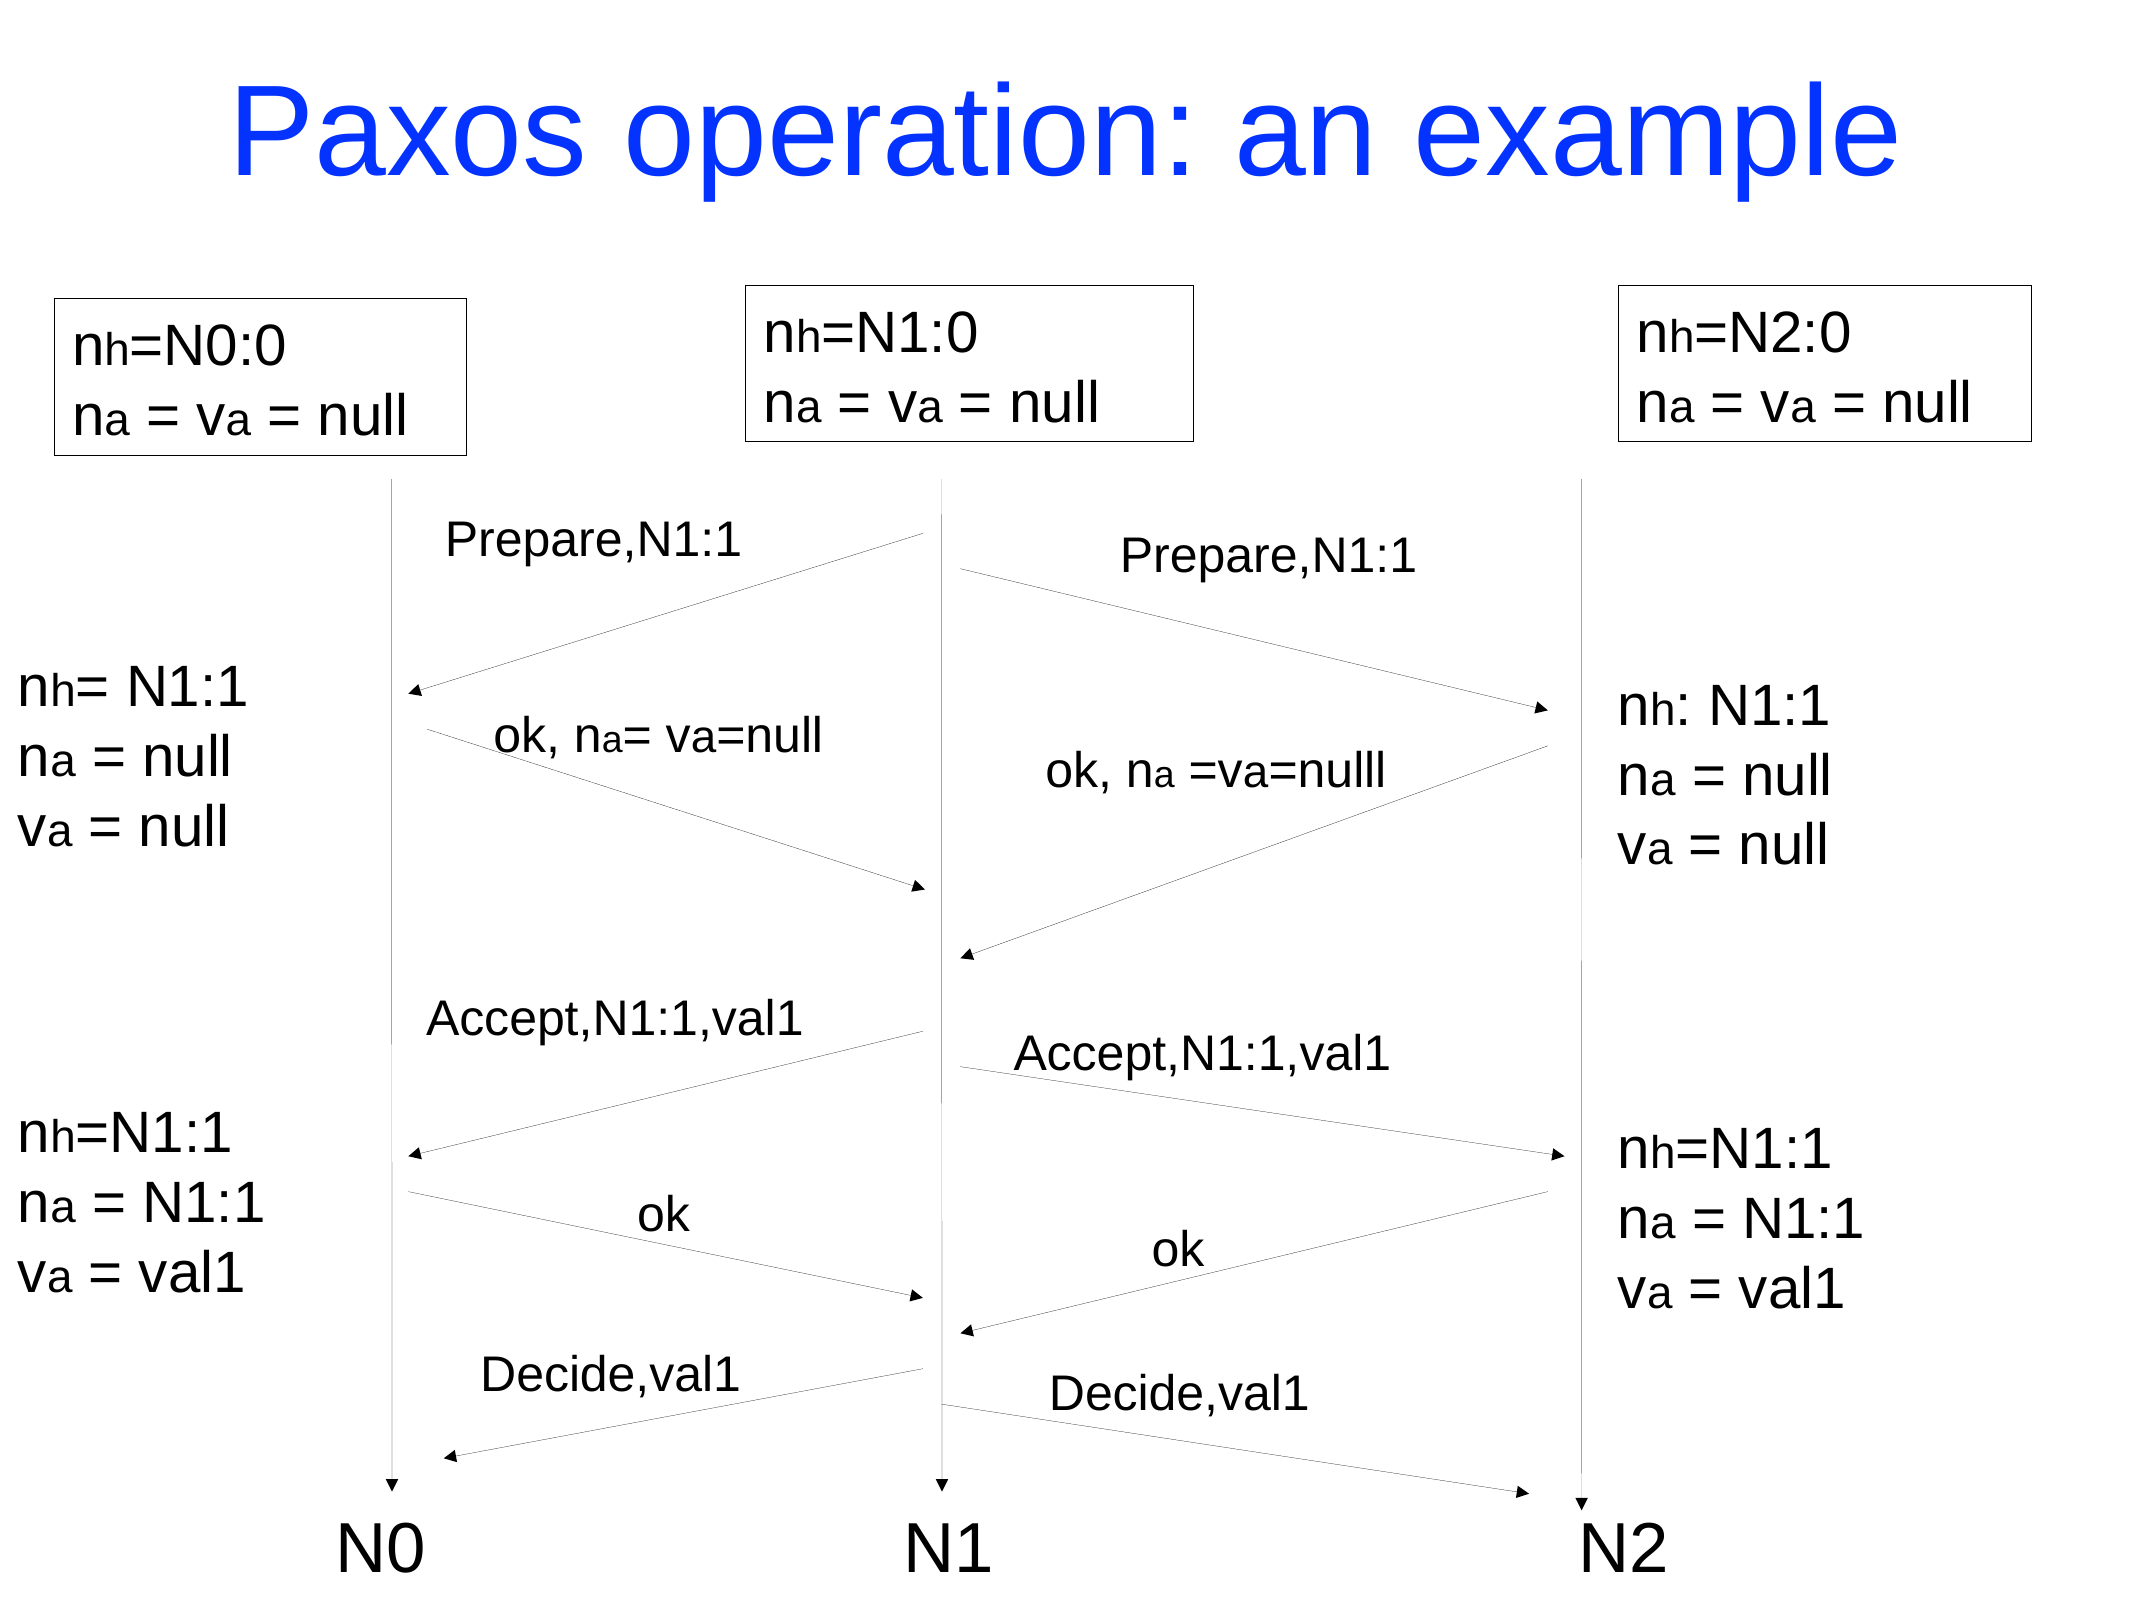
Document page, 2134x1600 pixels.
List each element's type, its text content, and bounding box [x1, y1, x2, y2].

text_box Accept,N1:1,val1 [995, 1012, 1550, 1090]
text_box nh: N1:1 na = null va = null [1599, 658, 2013, 885]
title Paxos operation: an example [159, 0, 1974, 249]
text_box ok [619, 1172, 708, 1250]
text_box Decide,val1 [1031, 1352, 1425, 1429]
text_box Decide,val1 [462, 1333, 857, 1410]
text_box [960, 806, 1382, 960]
text_box [960, 1285, 1162, 1337]
text_box nh=N1:1 na = N1:1 va = val1 [1599, 1102, 2013, 1329]
text_box Prepare,N1:1 [427, 497, 840, 575]
text_box [690, 1250, 923, 1302]
text_box [385, 1312, 399, 1492]
text_box nh=N1:1 na = N1:1 va = val1 [0, 1085, 413, 1312]
text_box [960, 568, 1548, 714]
text_box [1103, 1429, 1530, 1498]
text_box nh=N1:0 na = va = null [745, 285, 1194, 442]
text_box nh= N1:1 na = null va = null [0, 639, 413, 867]
text_box [413, 1054, 830, 1160]
text_box N1 [886, 1493, 1012, 1596]
text_box [413, 575, 790, 696]
text_box [443, 1410, 703, 1463]
text_box ok, na =va=nulll [1027, 729, 1404, 806]
text_box ok [1133, 1208, 1223, 1285]
text_box [935, 1405, 949, 1492]
text_box nh=N2:0 na = va = null [1618, 285, 2032, 442]
text_box Accept,N1:1,val1 [408, 977, 963, 1054]
text_box ok, na= va=null [475, 693, 841, 771]
text_box nh=N0:0 na = va = null [54, 298, 467, 456]
text_box [556, 771, 925, 892]
text_box N0 [317, 1493, 444, 1596]
text_box Prepare,N1:1 [1102, 514, 1515, 592]
text_box N2 [1561, 1493, 1687, 1596]
text_box [1117, 1090, 1565, 1161]
